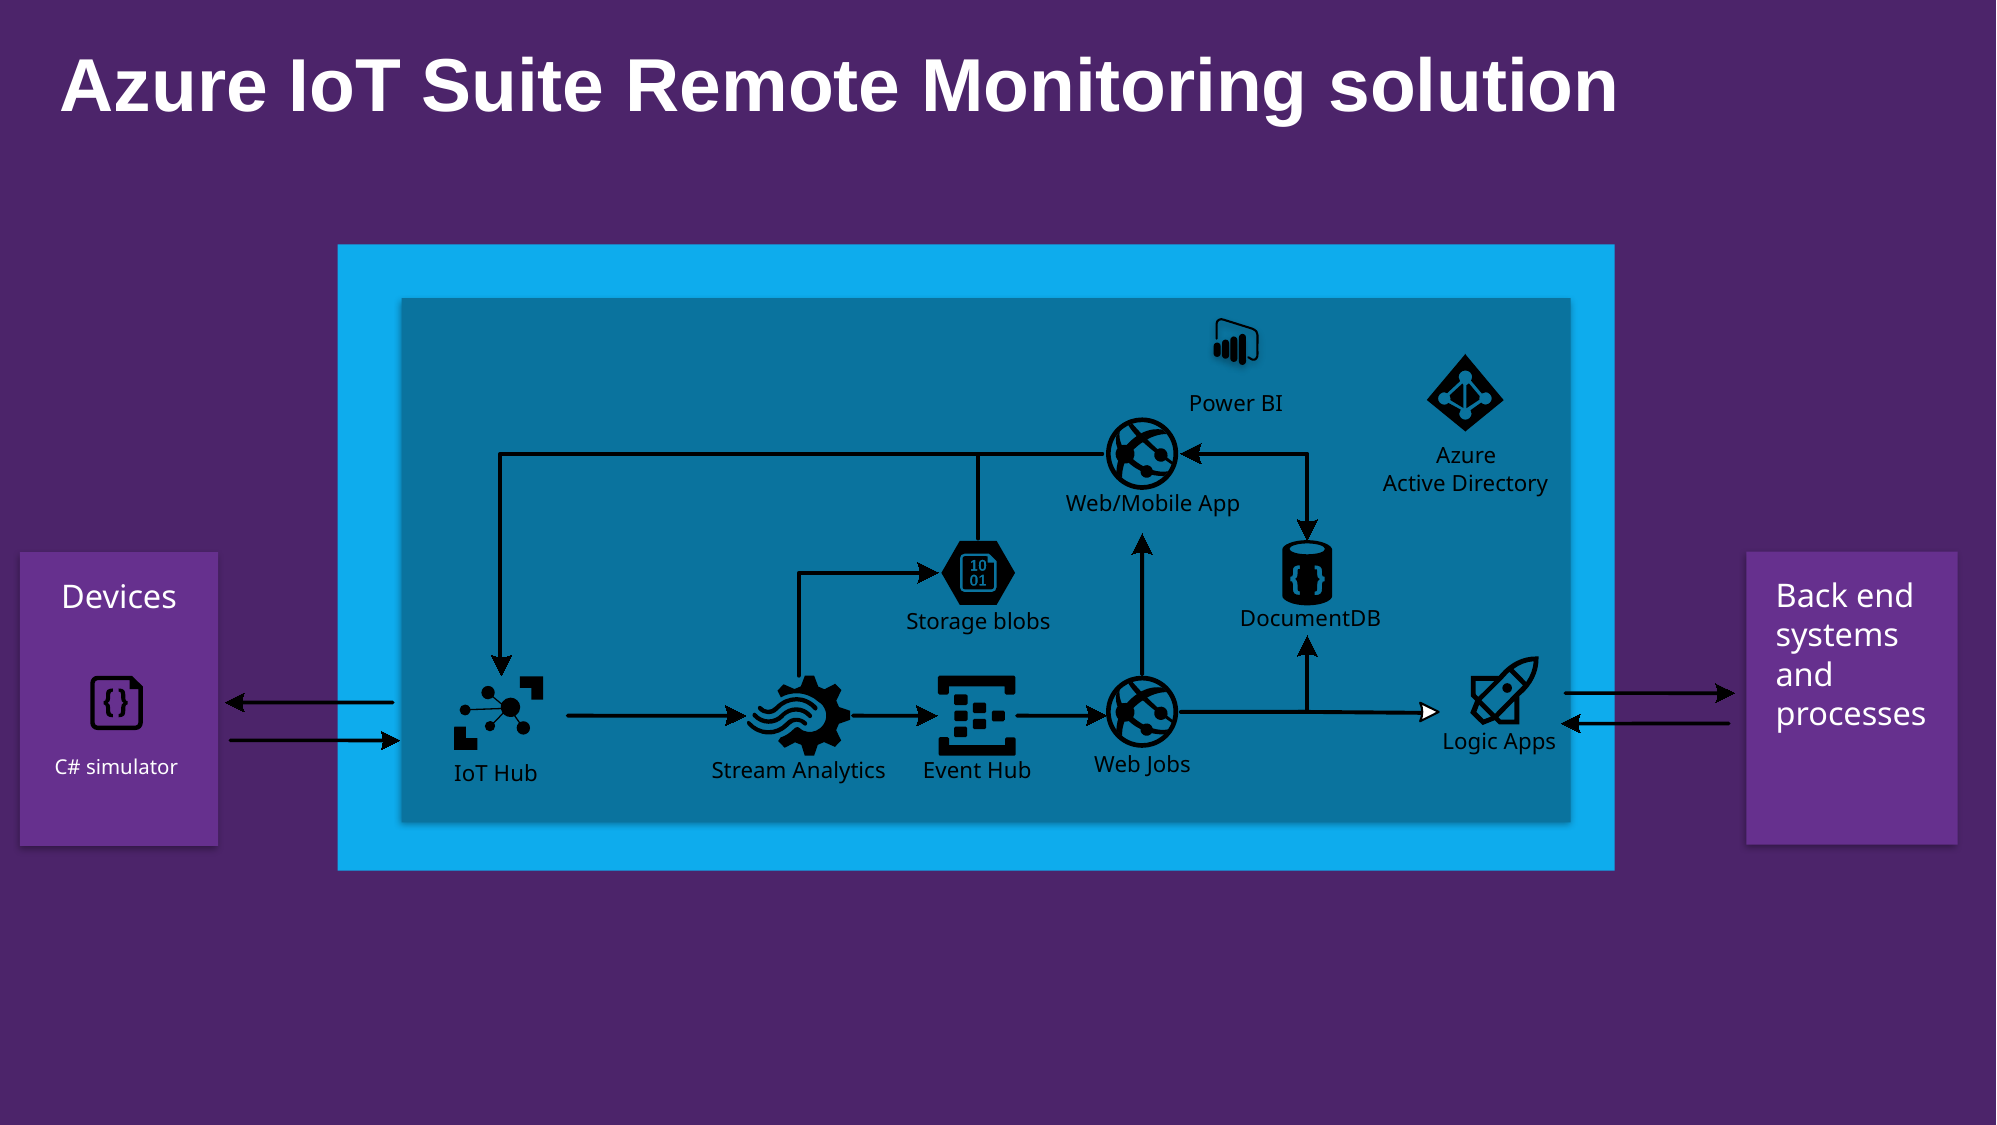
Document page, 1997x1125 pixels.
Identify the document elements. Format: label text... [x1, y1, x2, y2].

text_box [1282, 540, 1333, 604]
text_box [337, 718, 396, 729]
text_box Stream Analytics [711, 756, 887, 784]
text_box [1561, 713, 1730, 733]
text_box [1188, 654, 1308, 711]
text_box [230, 730, 400, 751]
text_box [337, 758, 868, 871]
text_box [868, 525, 1410, 715]
text_box [401, 297, 1571, 823]
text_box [746, 675, 851, 756]
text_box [1101, 417, 1184, 491]
text_box [798, 573, 919, 674]
title Azure IoT Suite Remote Monitoring solution [44, 7, 1938, 155]
text_box Event Hub [922, 756, 1032, 784]
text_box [941, 540, 1016, 606]
text_box [1086, 705, 1096, 726]
text_box [725, 705, 741, 726]
text_box [491, 655, 512, 675]
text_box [1101, 675, 1184, 749]
text_box Web Jobs [1094, 749, 1192, 777]
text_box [1564, 683, 1735, 703]
text_box DocumentDB [1239, 604, 1382, 632]
text_box [978, 457, 1096, 539]
text_box Web/Mobile App [1065, 488, 1241, 516]
text_box Back end systems and processes [1746, 551, 1958, 845]
text_box [917, 562, 936, 584]
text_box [1385, 353, 1546, 497]
text_box Storage blobs [906, 607, 1051, 635]
text_box [500, 453, 1096, 657]
text_box [916, 705, 932, 726]
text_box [452, 676, 545, 787]
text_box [1297, 702, 1438, 722]
text_box [1199, 453, 1308, 522]
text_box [937, 675, 1016, 756]
text_box [1297, 519, 1318, 541]
text_box [1410, 741, 1615, 871]
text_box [1443, 656, 1555, 755]
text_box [1192, 318, 1280, 417]
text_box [19, 551, 219, 847]
text_box [1131, 533, 1153, 555]
text_box [1188, 443, 1202, 464]
text_box [337, 244, 1615, 692]
text_box [868, 712, 1410, 906]
text_box [1297, 635, 1318, 657]
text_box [225, 692, 393, 712]
